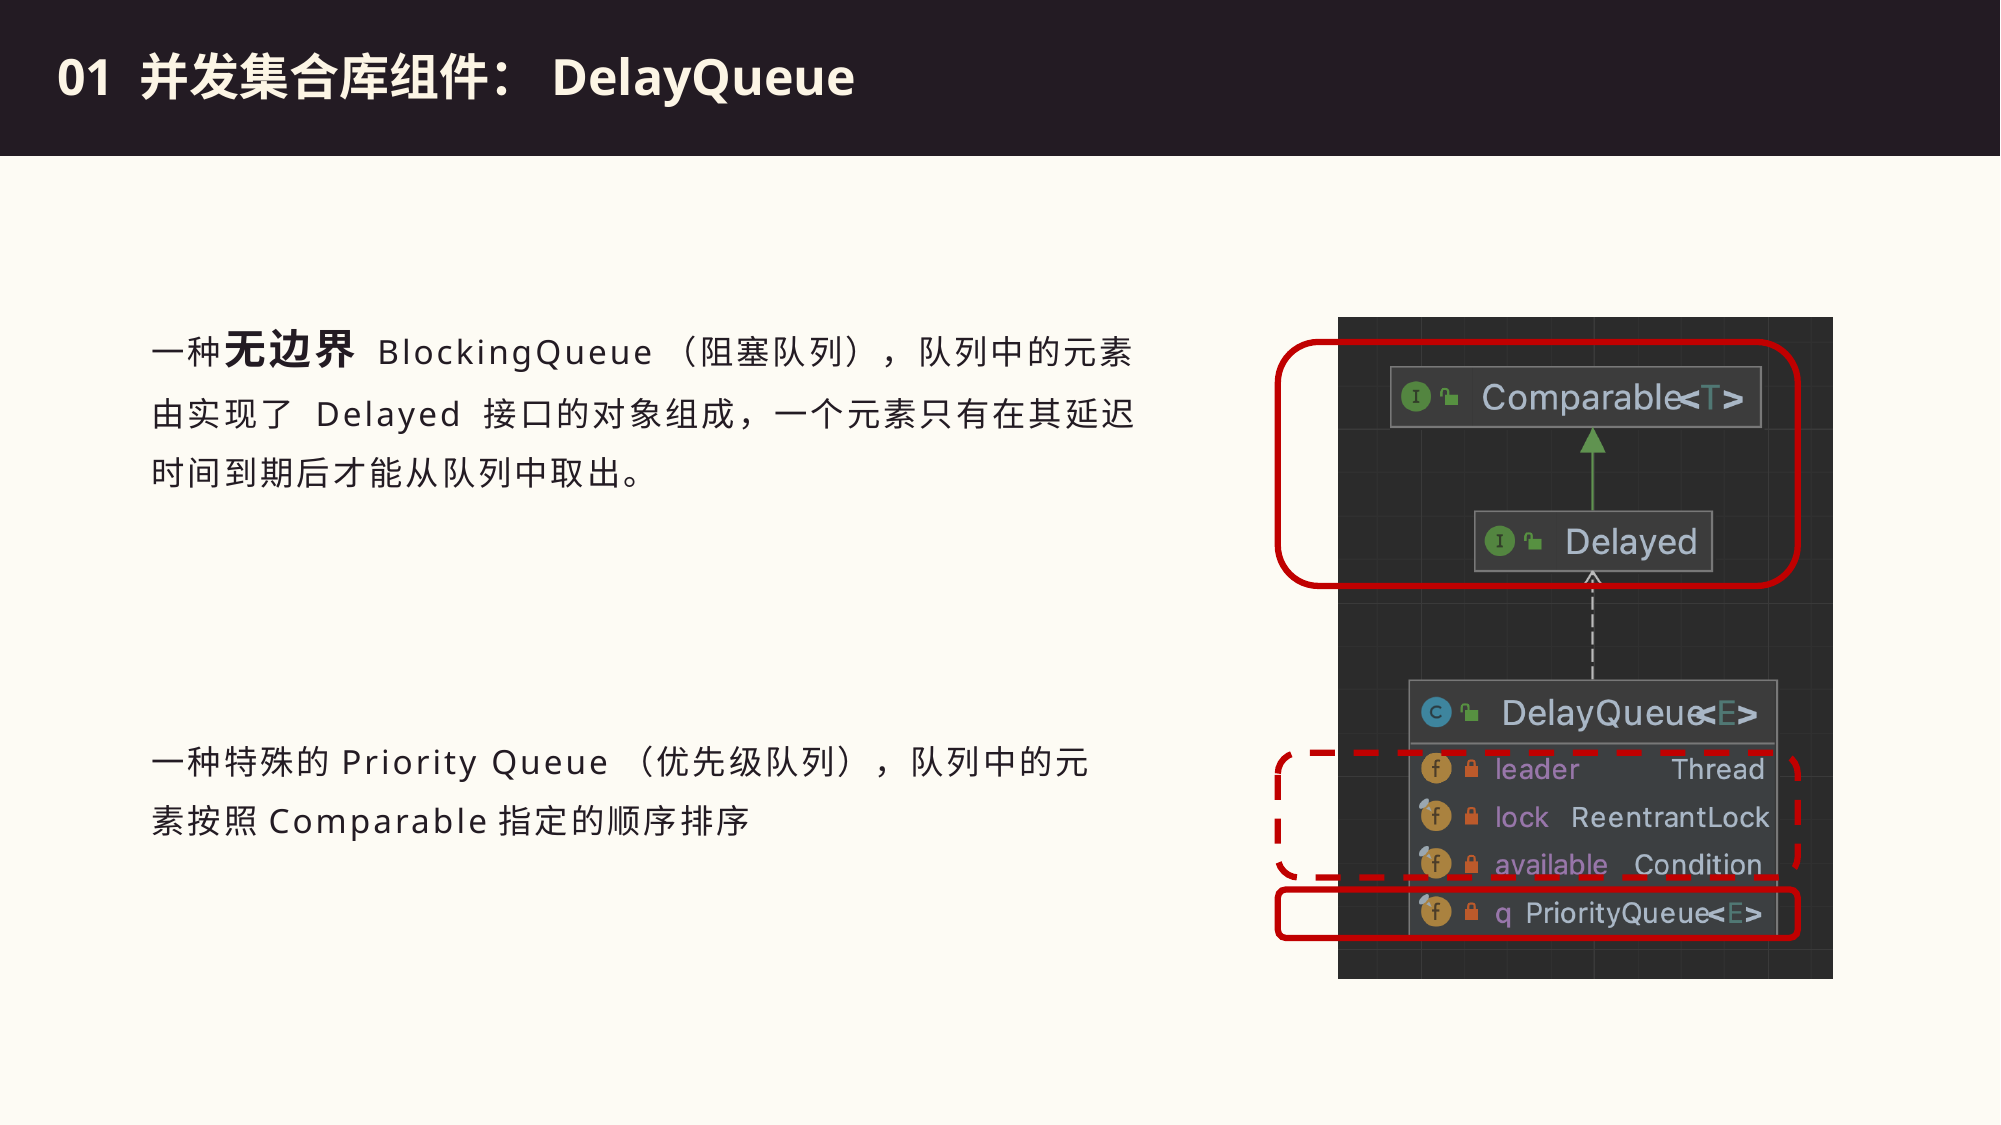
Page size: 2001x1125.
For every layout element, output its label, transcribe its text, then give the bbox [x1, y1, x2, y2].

text_box [1276, 751, 1338, 879]
text_box [1276, 340, 1338, 587]
text_box 01 并发集合库组件：DelayQueue [42, 30, 1535, 121]
text_box [0, 0, 2000, 156]
text_box 一种特殊的Priority Queue（优先级队列），队列中的元素按照Comparable指定的顺序排序 [136, 713, 1126, 997]
text_box [1276, 888, 1338, 940]
picture [1338, 317, 1833, 979]
text_box 一种无边界 BlockingQueue（阻塞队列），队列中的元素由实现了 Delayed 接口的对象组成，一个元素只有在其延迟时间到期后才能从队列中取出。 [136, 290, 1176, 526]
